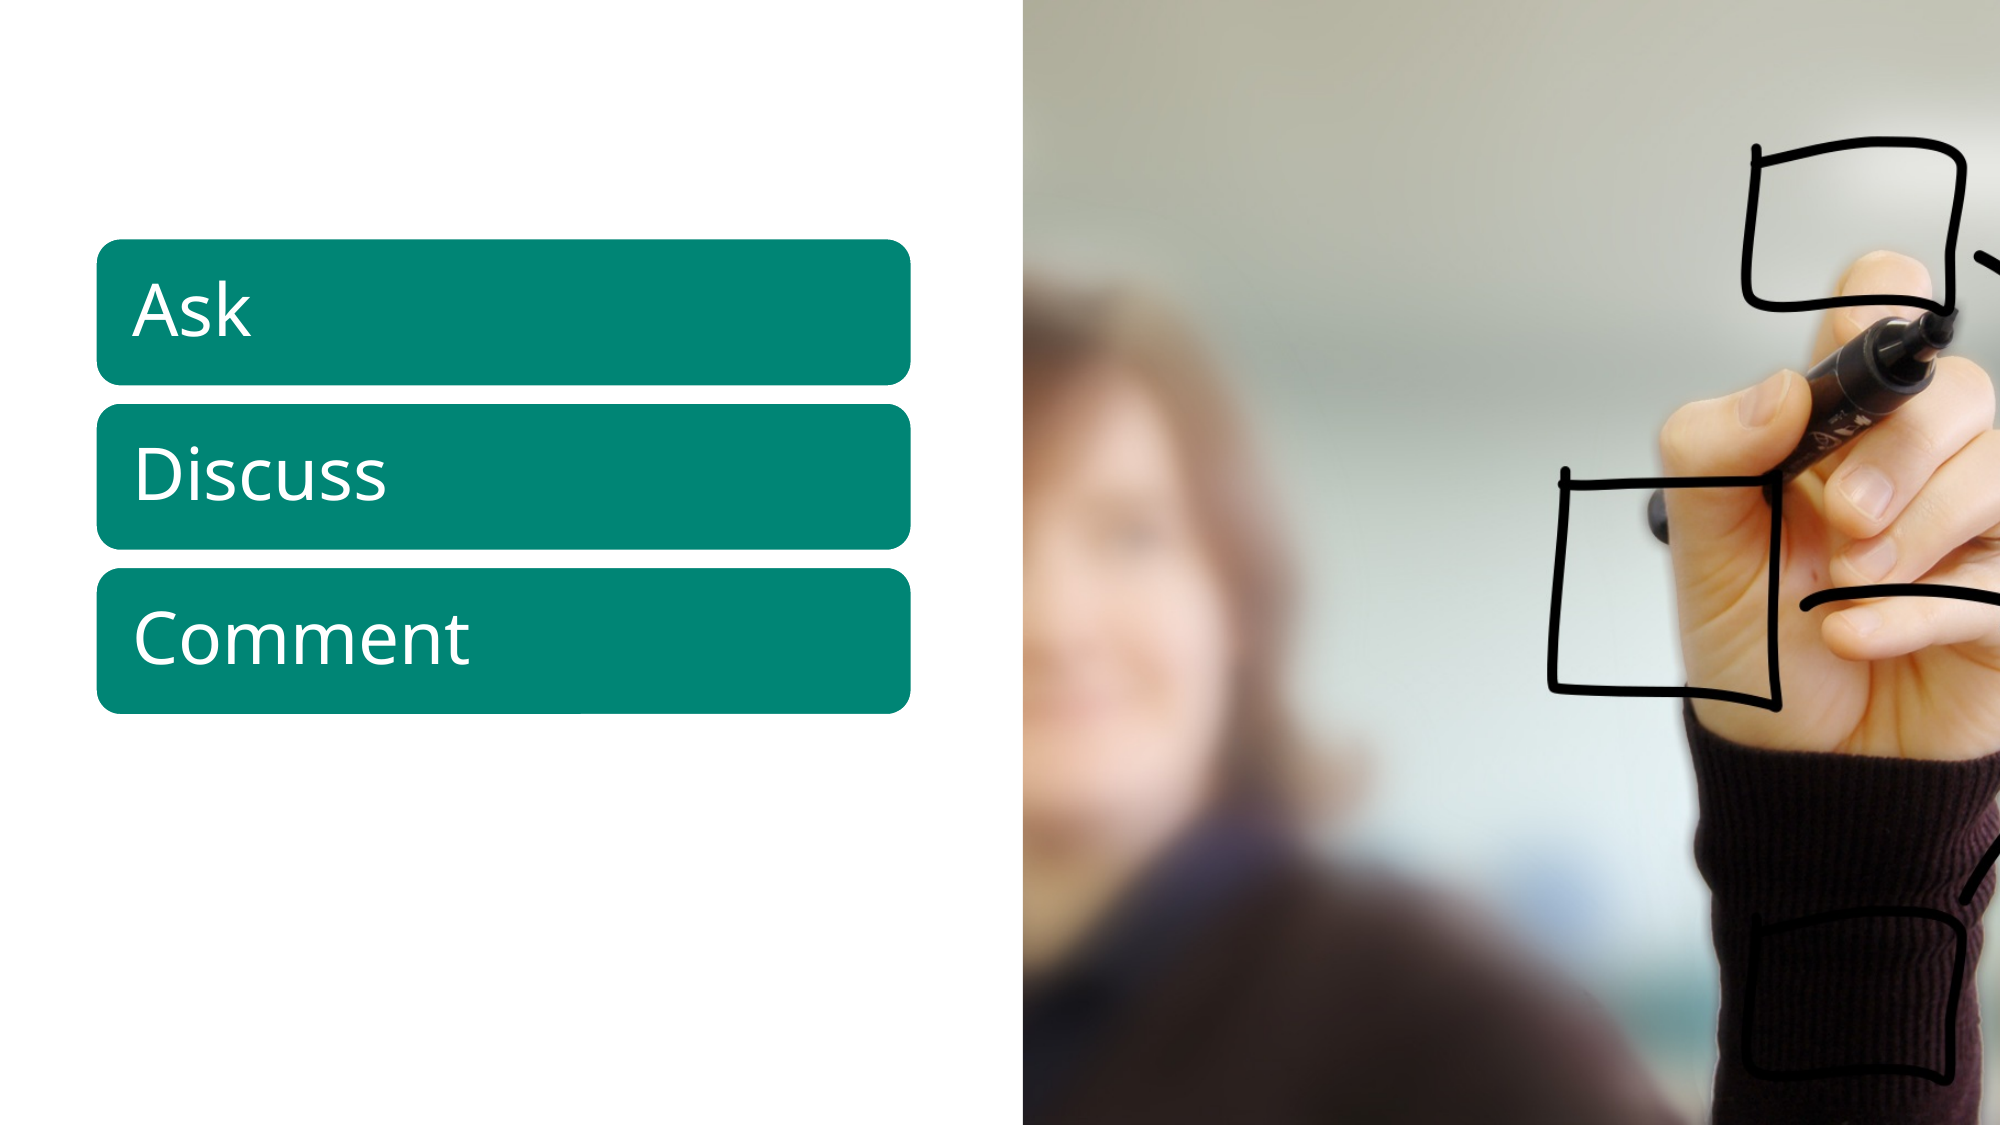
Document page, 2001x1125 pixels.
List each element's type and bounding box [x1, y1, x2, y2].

text_box [95, 235, 912, 719]
picture [1022, 0, 2000, 1125]
